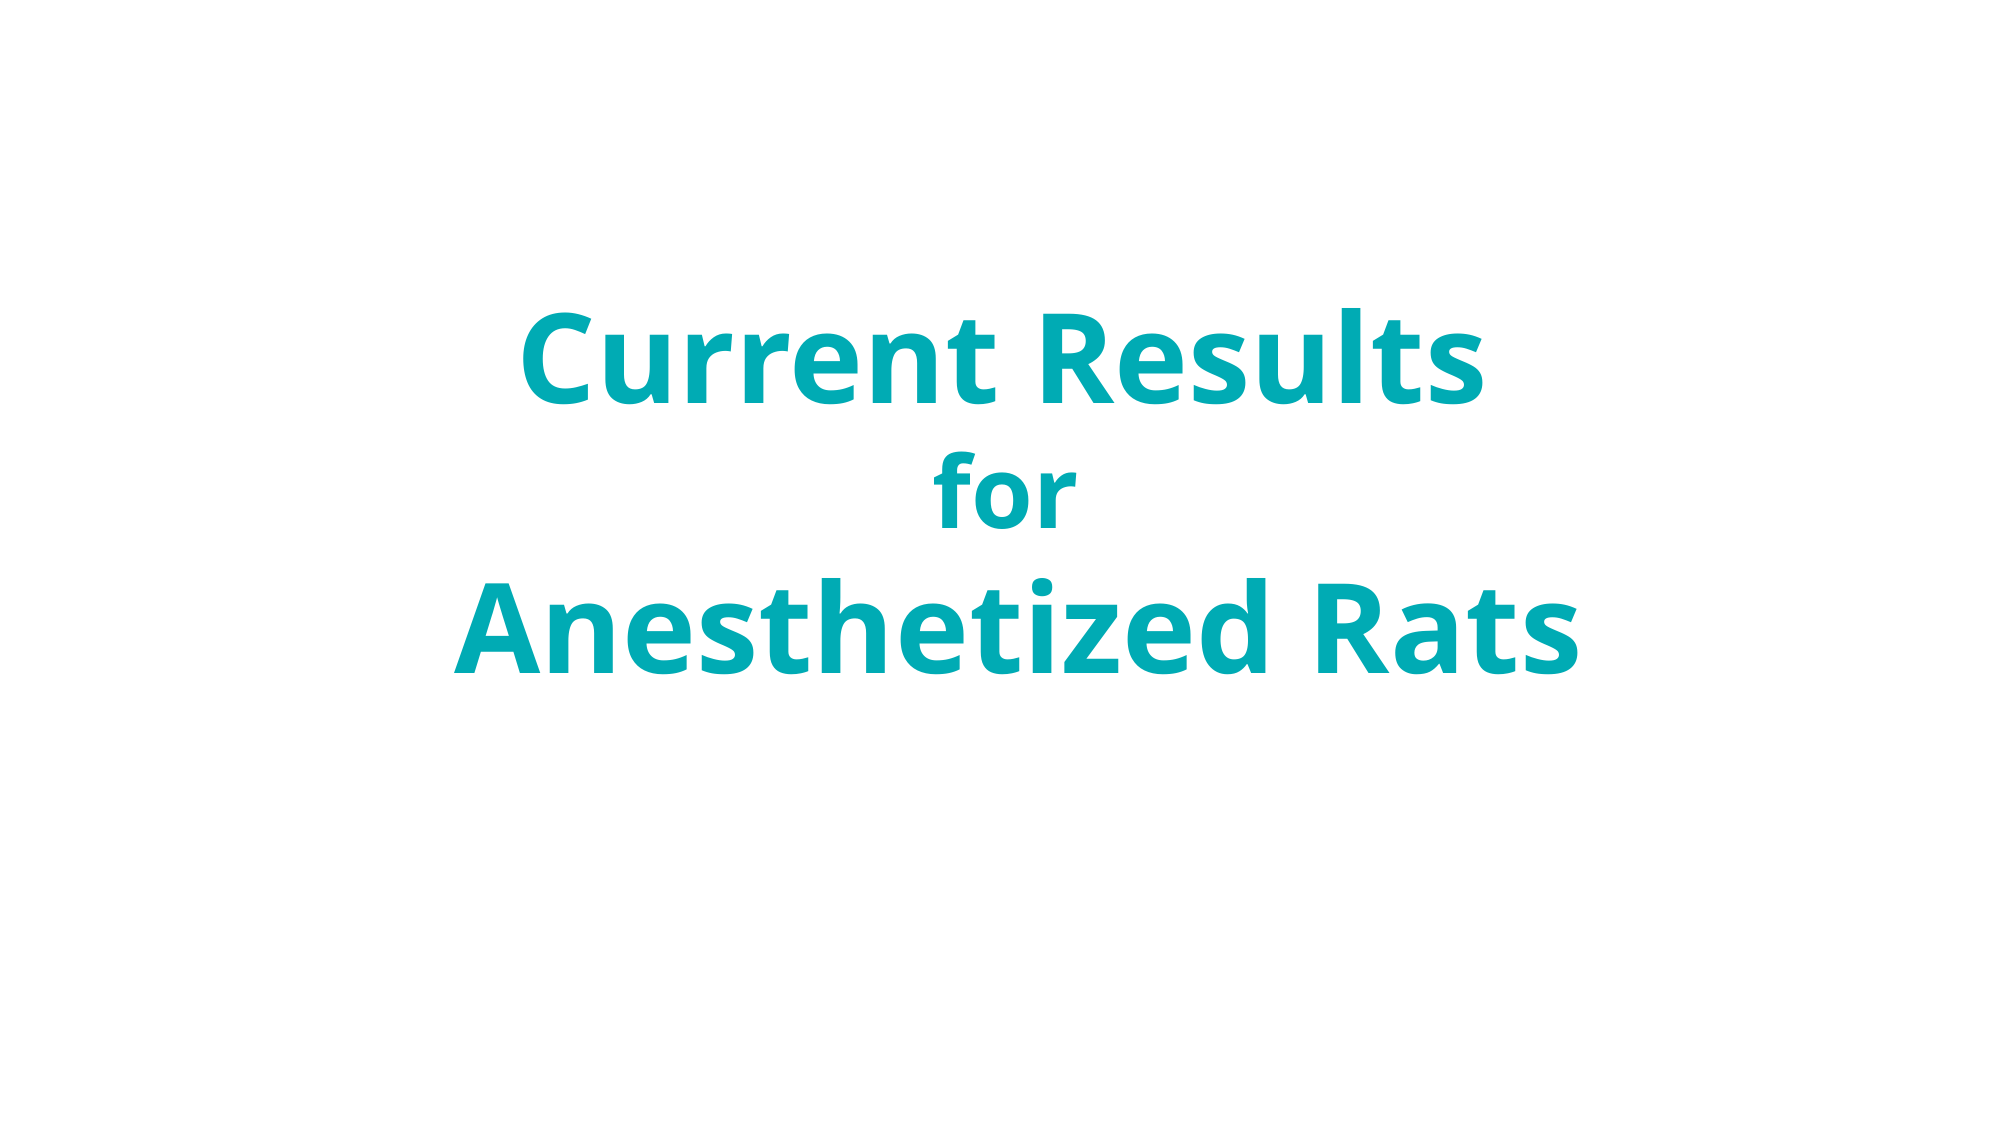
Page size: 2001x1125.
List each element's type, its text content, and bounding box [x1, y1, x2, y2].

text_box Current Results for Anesthetized Rats [129, 270, 1908, 706]
